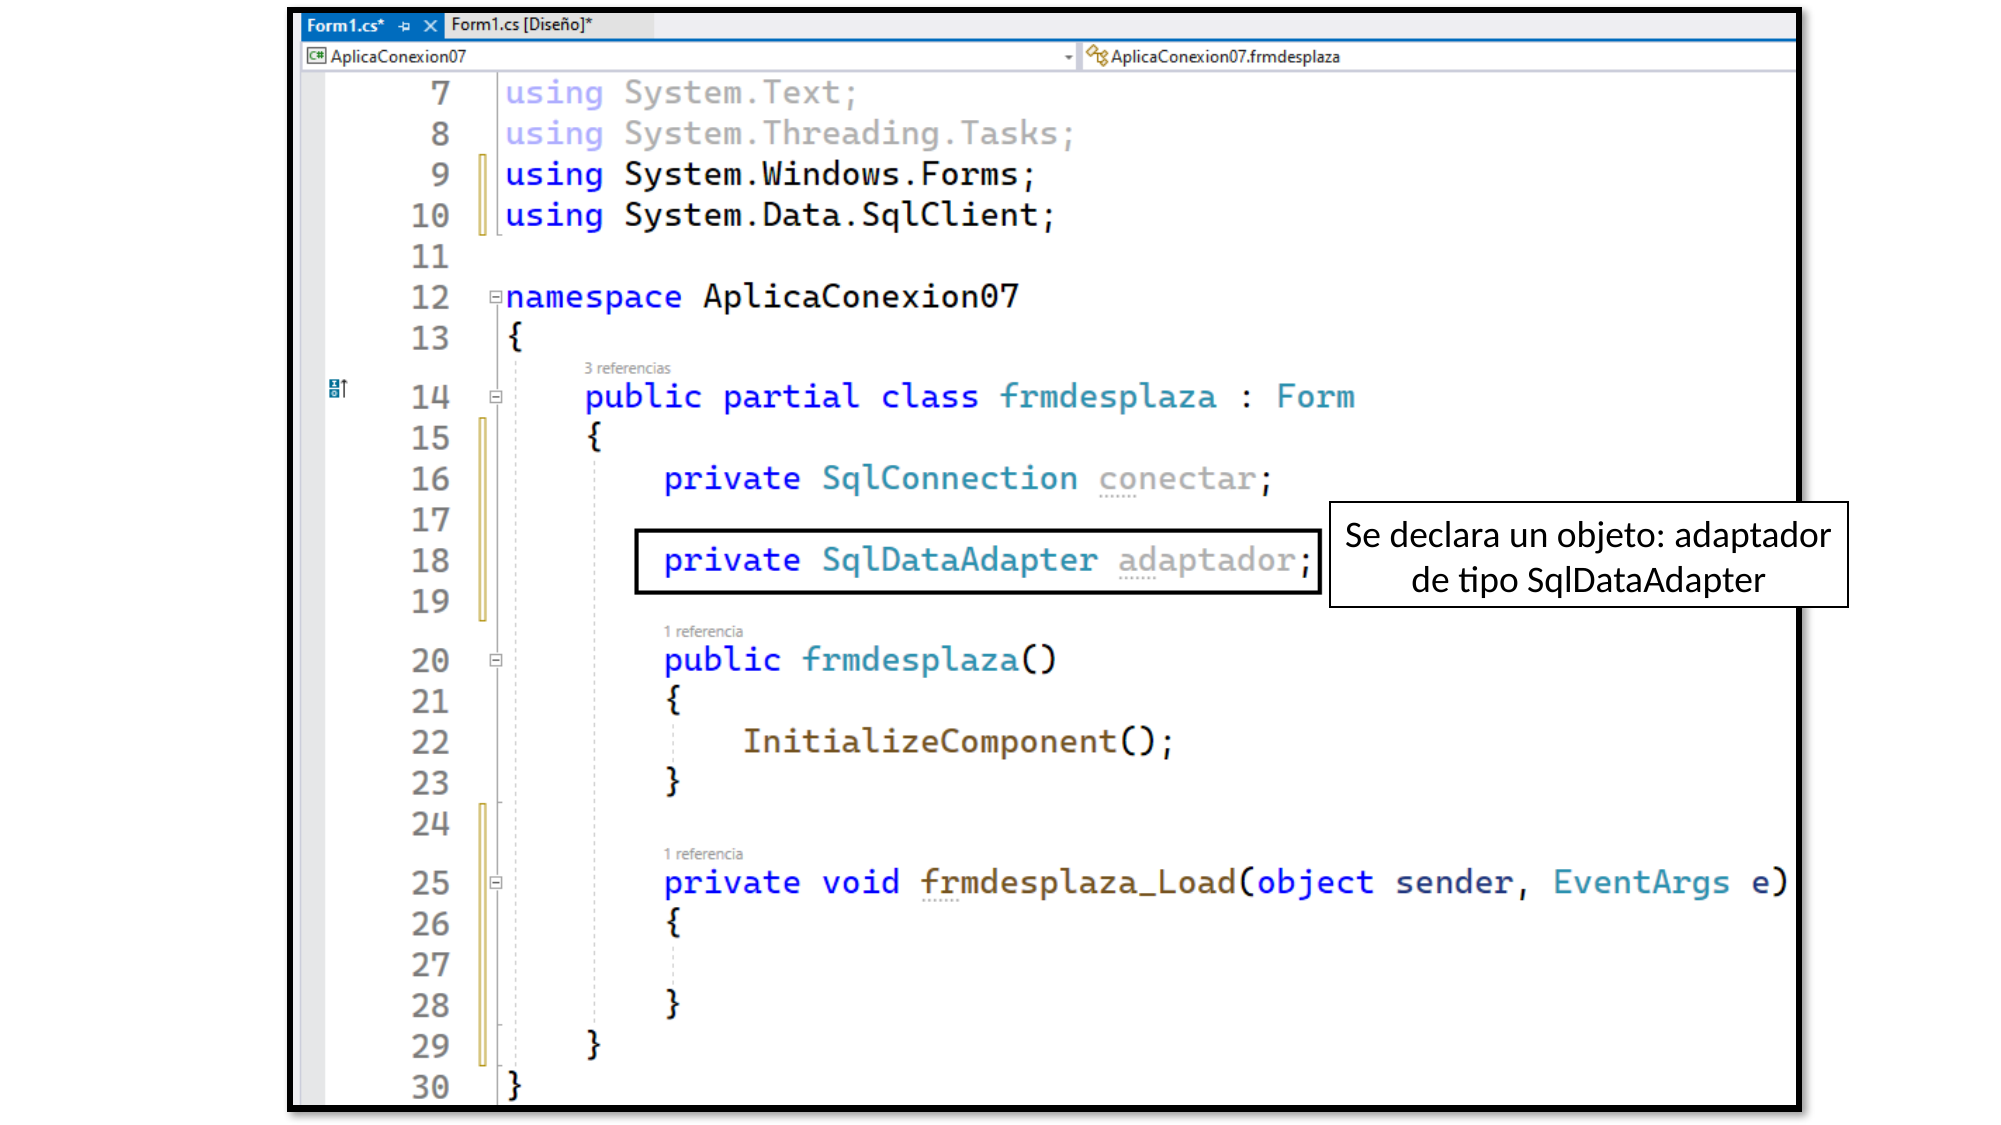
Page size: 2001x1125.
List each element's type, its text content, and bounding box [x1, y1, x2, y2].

picture [293, 12, 1796, 1106]
text_box Se declara un objeto: adaptador de tipo SqlDataAdapter [1796, 501, 1849, 608]
